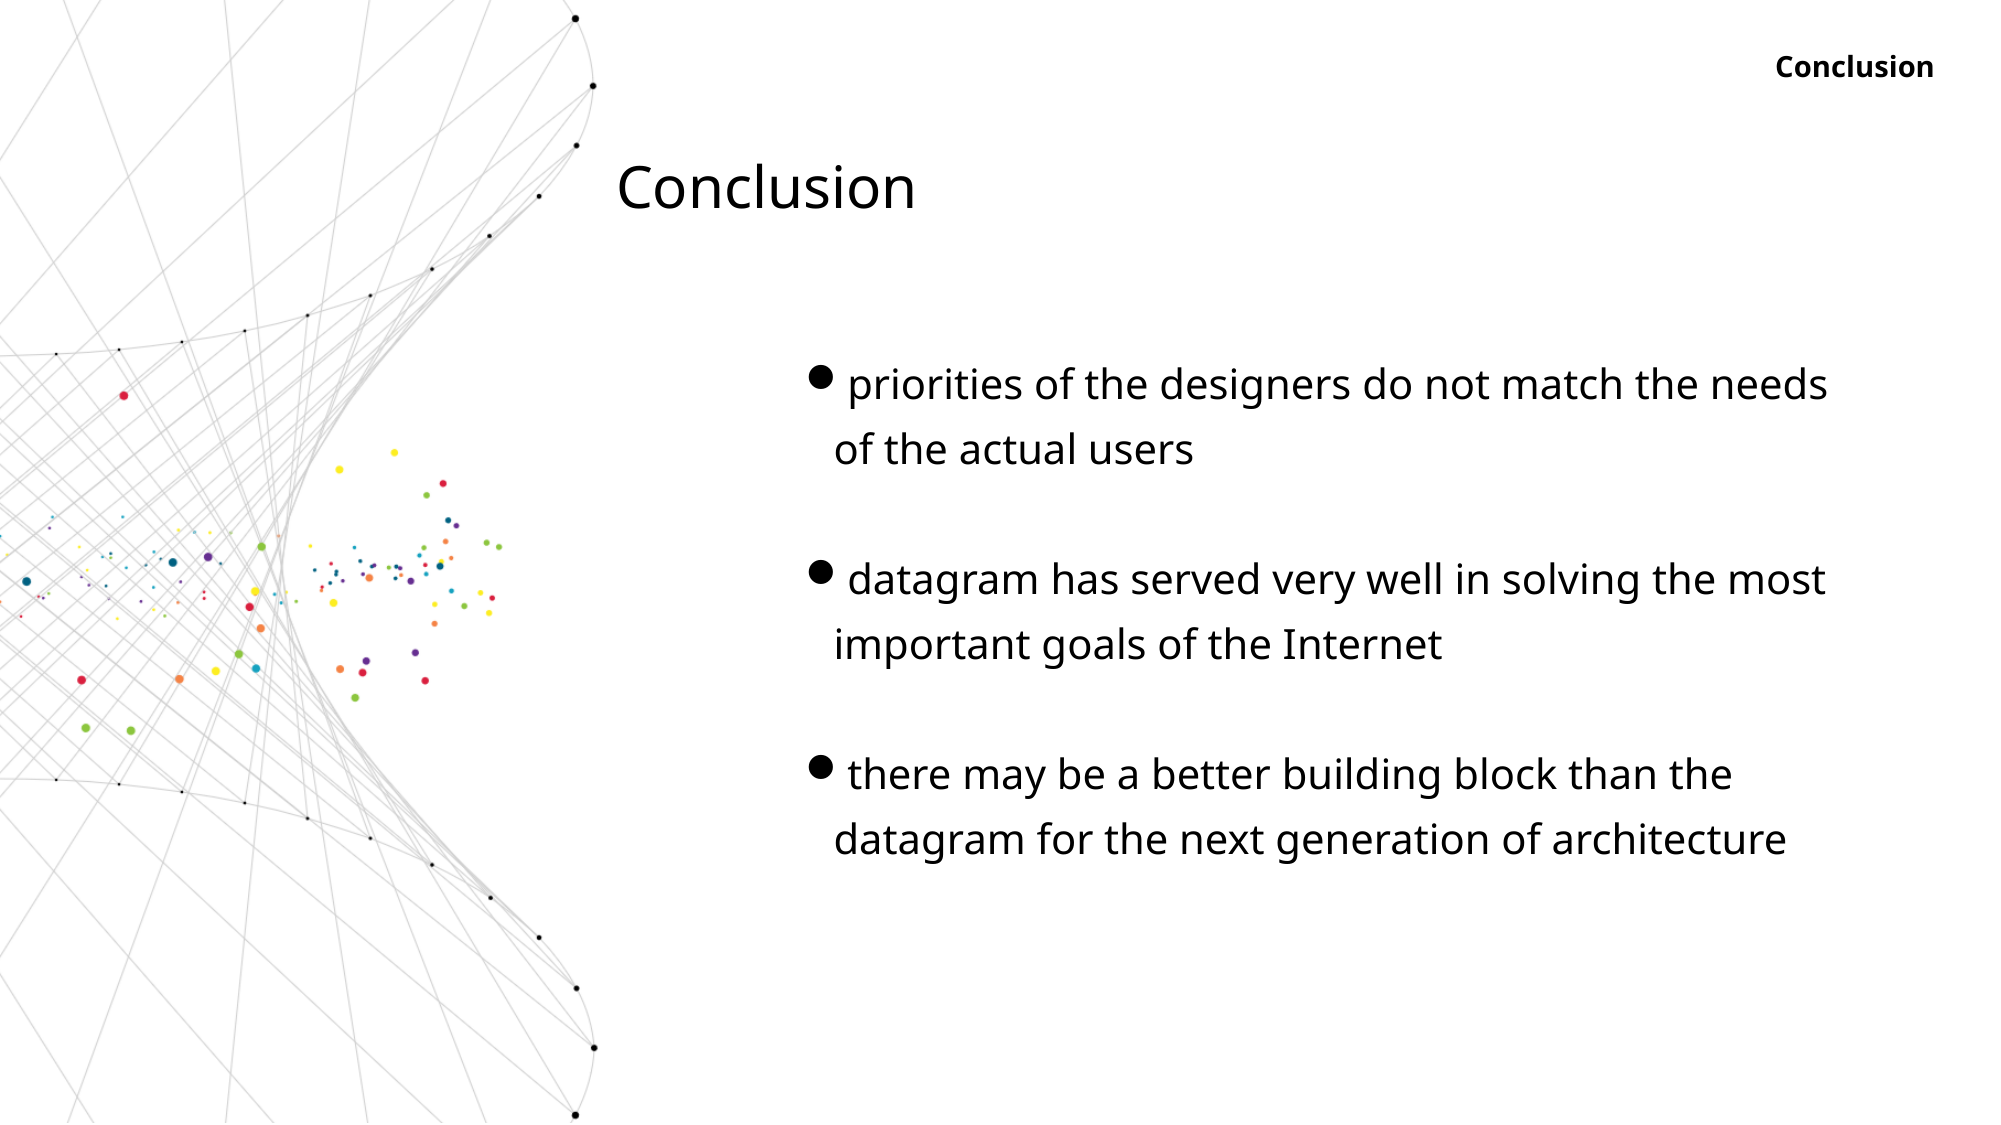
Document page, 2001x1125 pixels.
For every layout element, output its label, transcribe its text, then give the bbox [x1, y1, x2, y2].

list Conclusion [1407, 35, 1951, 101]
picture [0, 0, 688, 1123]
text_box Conclusion [601, 142, 933, 228]
text_box priorities of the designers do not match the needs of the actual users datagram has served very well in solving the most important goals of the Internet there may be a better building block than the datagram for the next generation of architecture [790, 335, 1865, 871]
